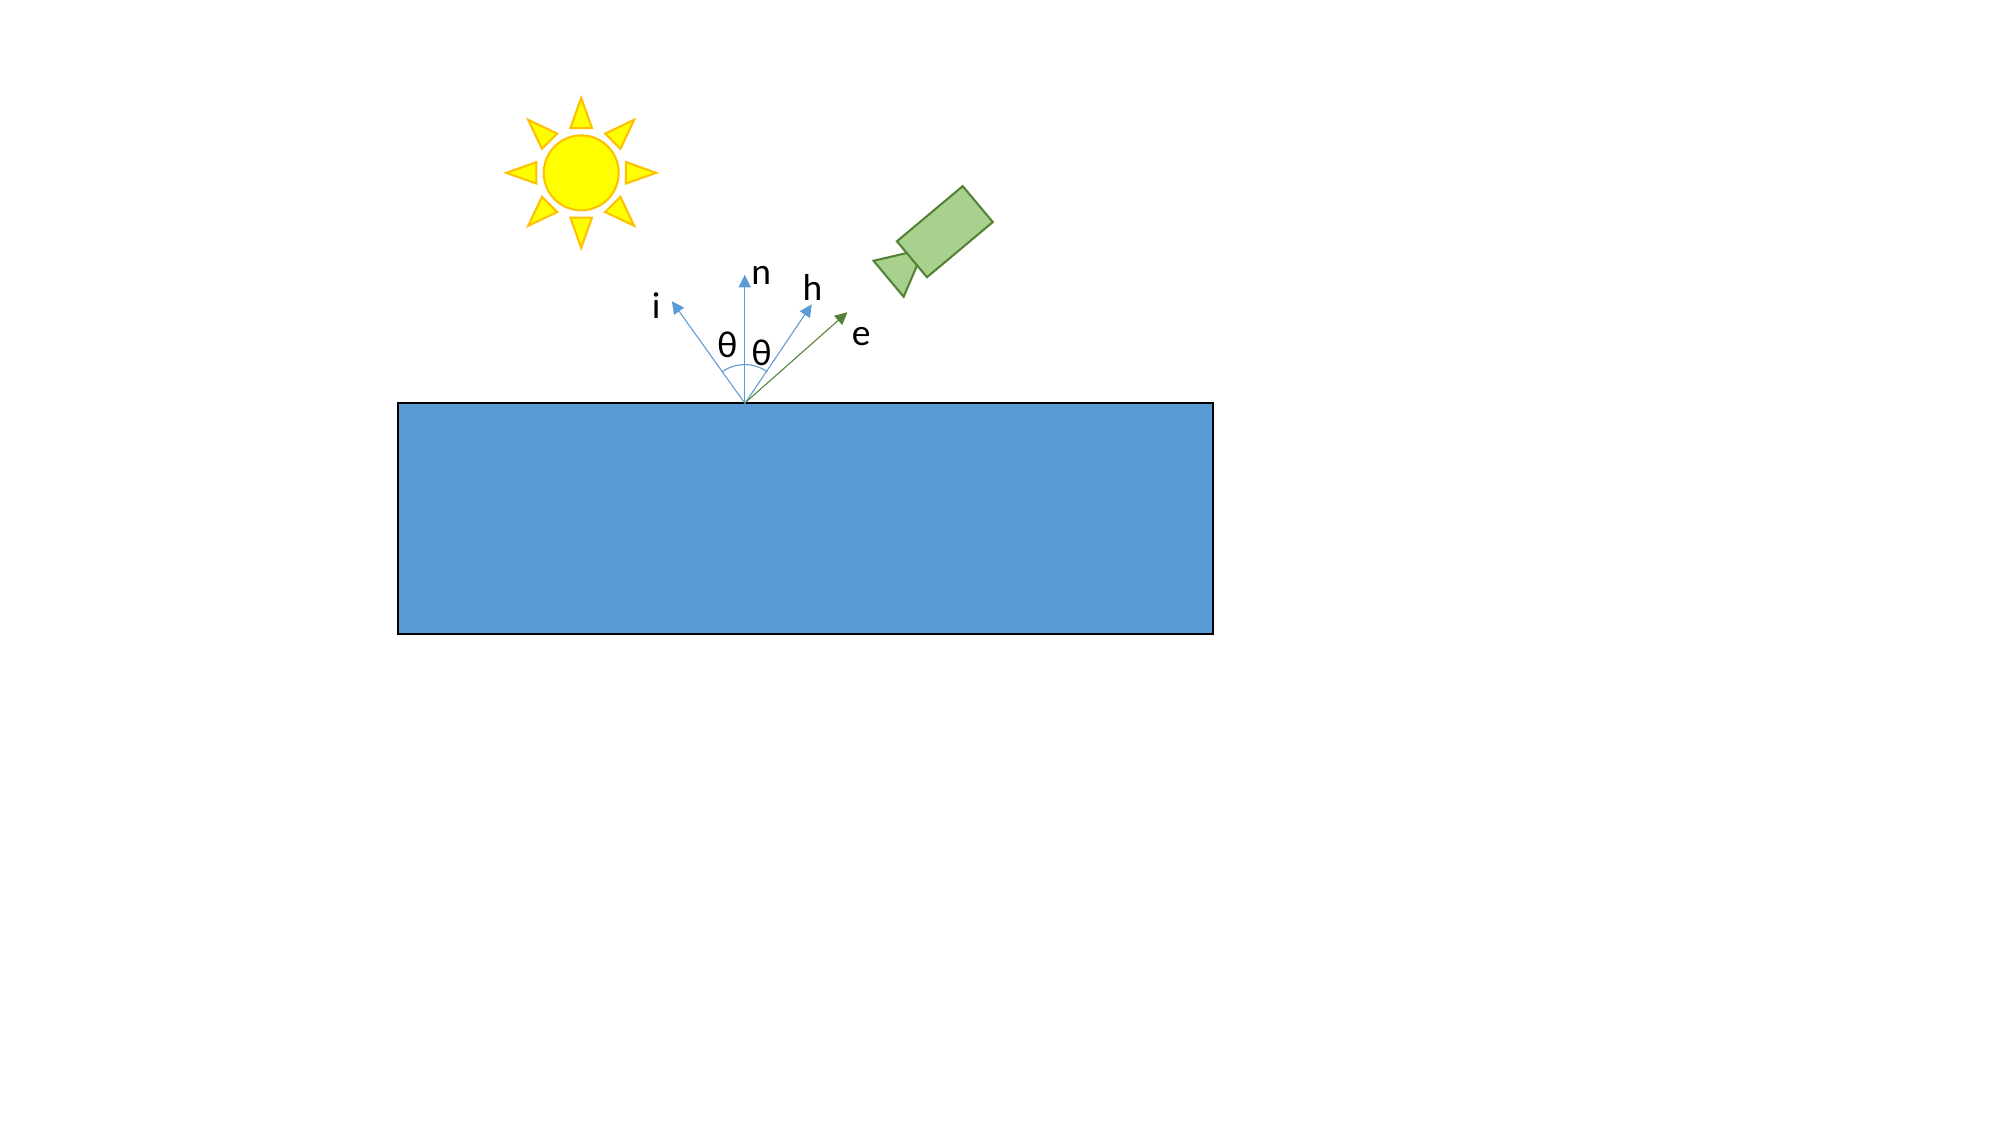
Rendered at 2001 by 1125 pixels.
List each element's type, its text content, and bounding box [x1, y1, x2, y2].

text_box [603, 195, 637, 229]
text_box [603, 117, 637, 151]
text_box h [787, 255, 838, 312]
text_box [397, 402, 1214, 635]
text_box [744, 312, 848, 404]
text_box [874, 217, 992, 265]
text_box [525, 195, 559, 229]
text_box [624, 160, 660, 186]
text_box i [637, 274, 676, 334]
text_box [525, 117, 559, 151]
text_box [568, 216, 594, 251]
text_box [542, 134, 620, 212]
text_box [503, 160, 538, 186]
text_box n [736, 239, 787, 300]
text_box [568, 94, 594, 130]
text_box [744, 304, 812, 312]
text_box e [837, 300, 886, 361]
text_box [671, 301, 745, 404]
